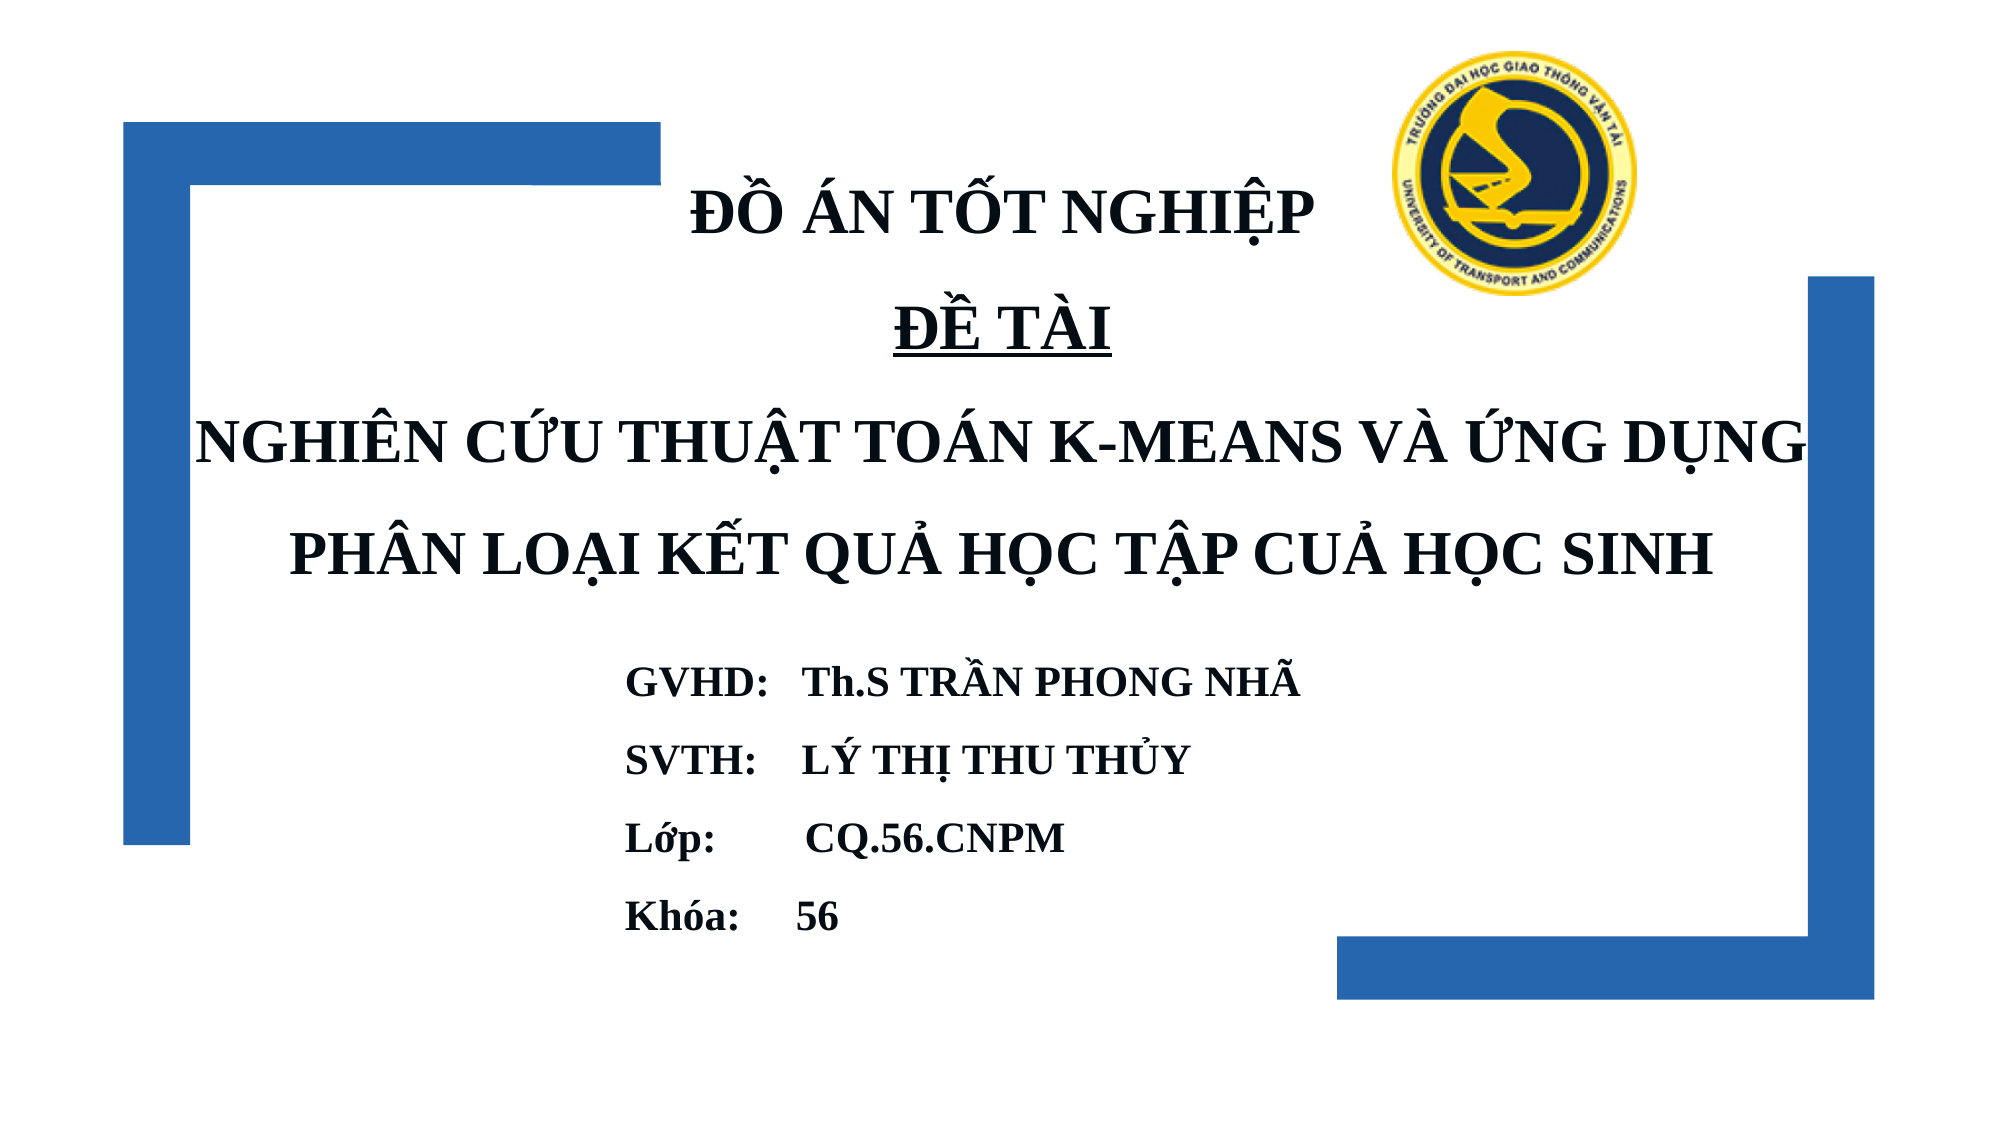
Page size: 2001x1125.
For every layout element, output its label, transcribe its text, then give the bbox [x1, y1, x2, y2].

picture [1392, 51, 1637, 296]
title ĐỒ ÁN TỐT NGHIỆP ĐỀ TÀI NGHIÊN CỨU THUẬT TOÁN K-MEANS VÀ ỨNG DỤNG PHÂN LOẠI KẾT QUẢ HỌC TẬP CUẢ HỌC SINH [129, 299, 1876, 595]
subtitle GVHD: Th.S TRẦN PHONG NHÃ SVTH: LÝ THỊ THU THỦY Lớp: CQ.56.CNPM Khóa: 56 [250, 617, 1515, 949]
